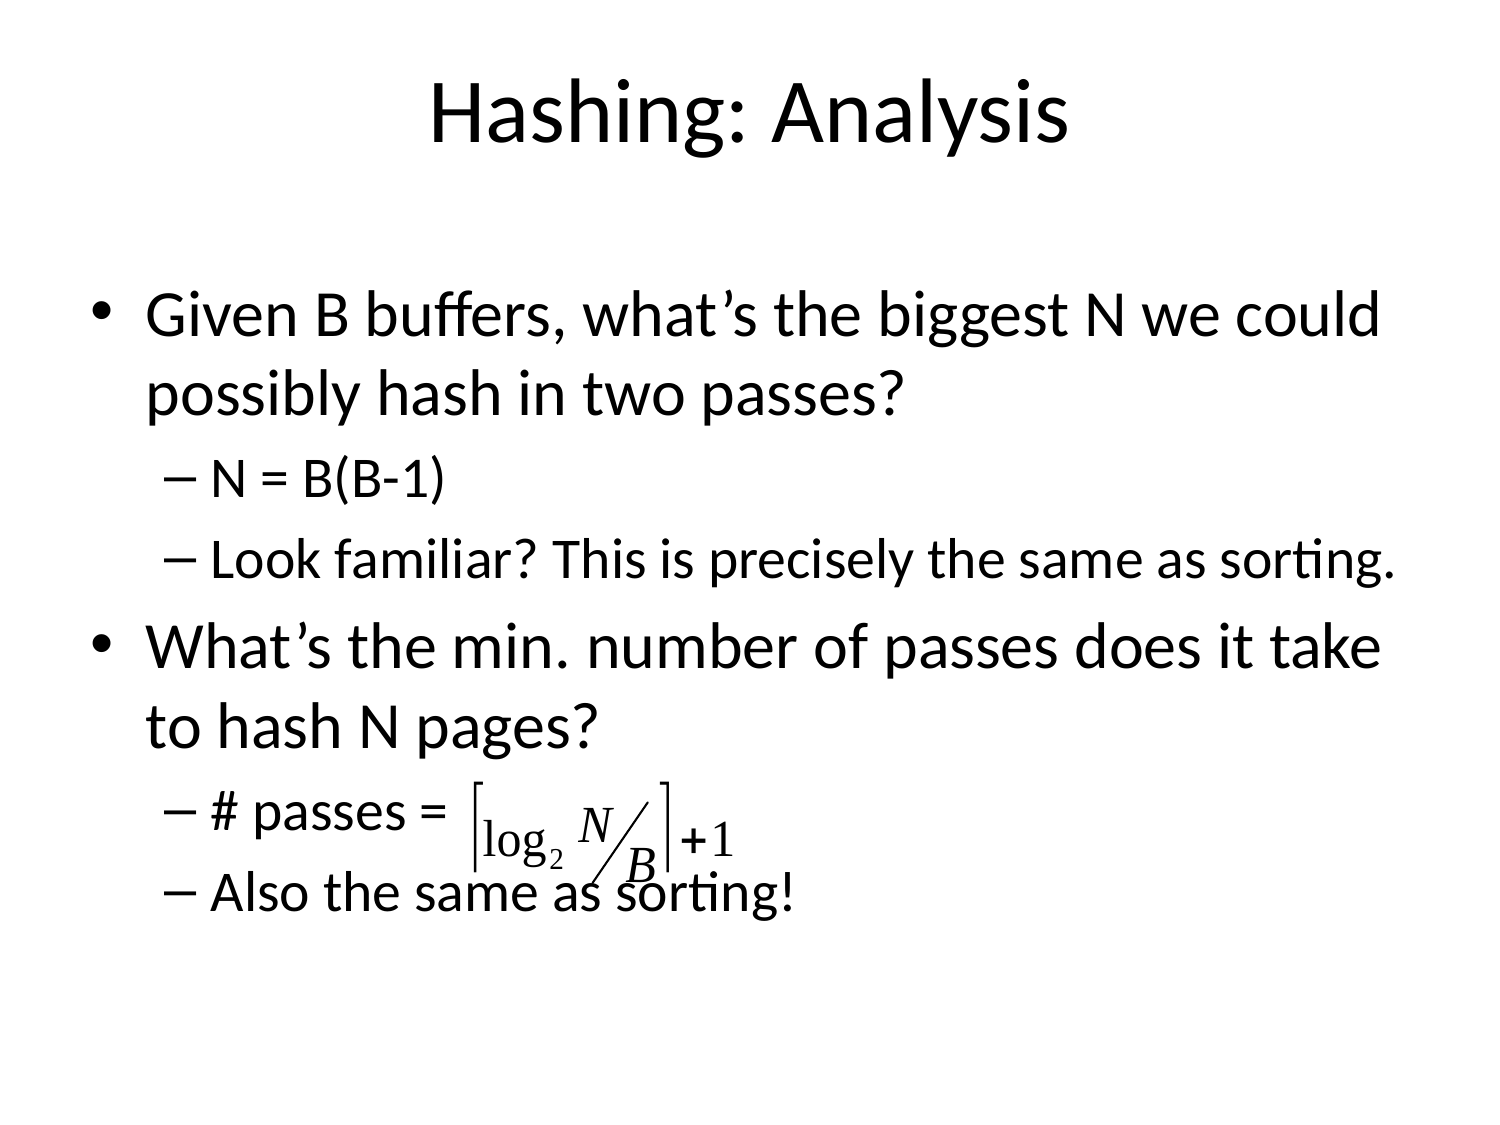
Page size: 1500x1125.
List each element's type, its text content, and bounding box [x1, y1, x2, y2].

list Given B buffers, what’s the biggest N we could possibly hash in two passes? N = B(B-1) Look familiar? This is precisely the same as sorting. What’s the min. number of passes does it take to hash N pages? # passes = Also the same as sorting! [75, 262, 1425, 1005]
title Hashing: Analysis [75, 12, 1425, 200]
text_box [462, 712, 742, 896]
